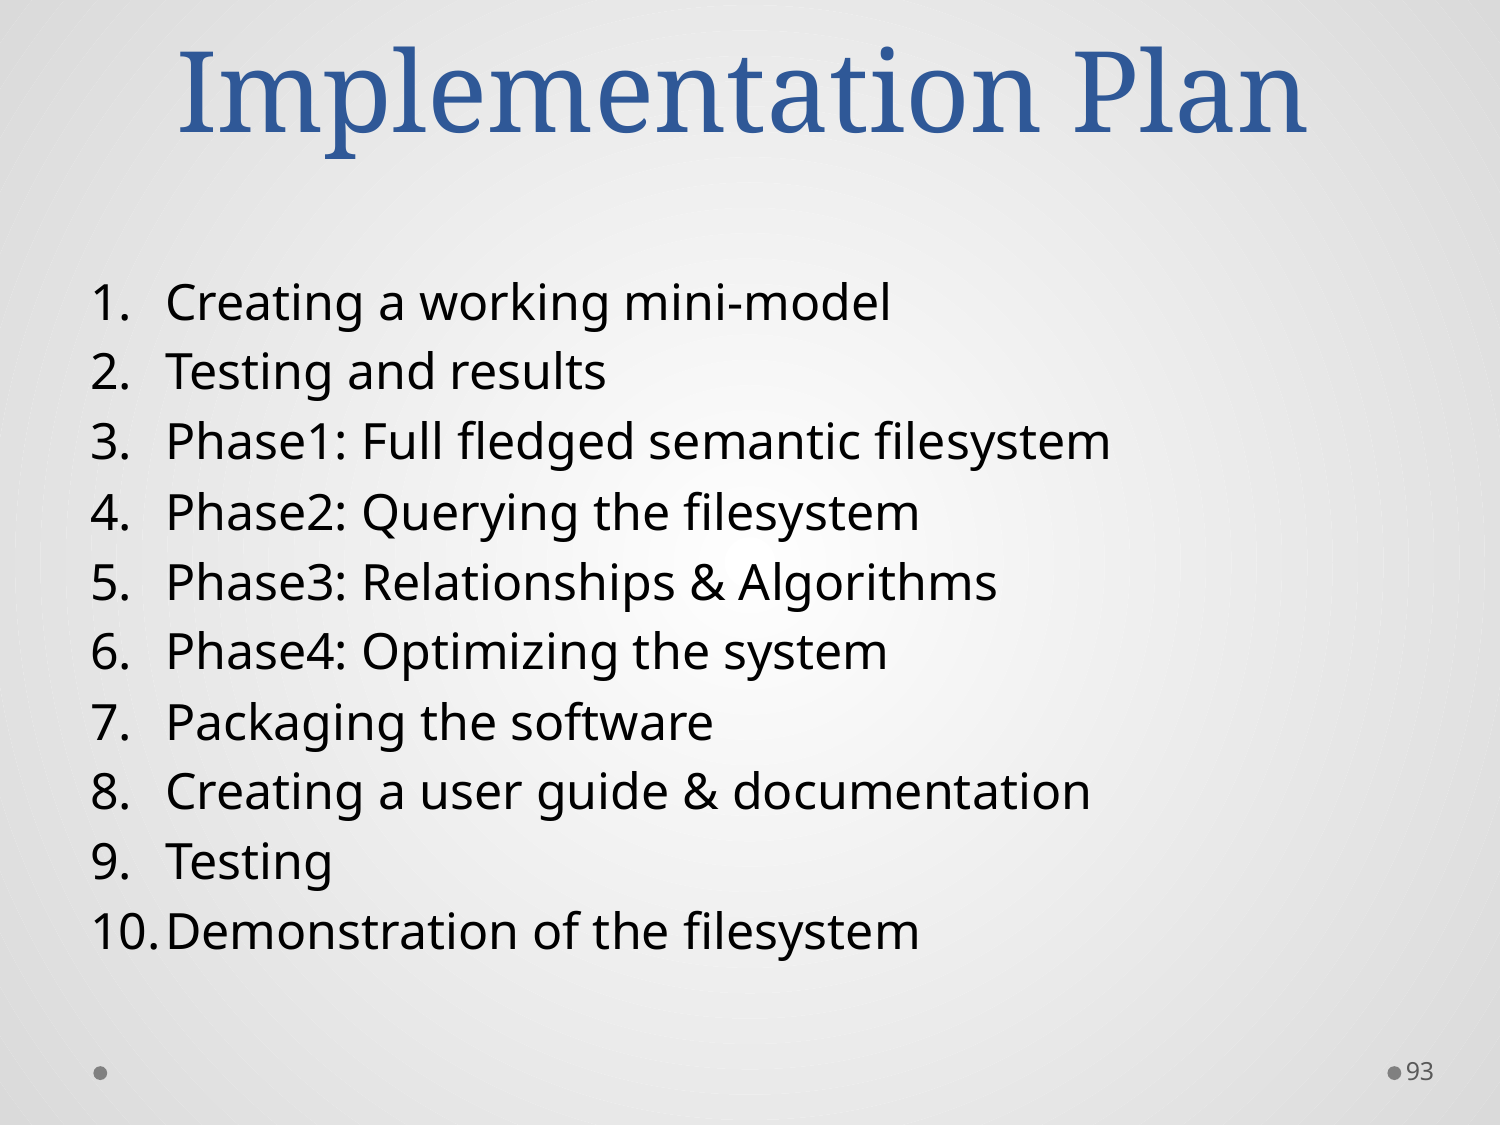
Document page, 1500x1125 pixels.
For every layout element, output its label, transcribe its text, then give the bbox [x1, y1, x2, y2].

slide_number 93 [1401, 1042, 1494, 1103]
title Implementation Plan [68, 0, 1419, 163]
list Creating a working mini-model Testing and results Phase1: Full fledged semantic filesystem Phase2: Querying the filesystem Phase3: Relationships & Algorithms Phase4: Optimizing the system Packaging the software Creating a user guide & documentation Testing Demonstration of the filesystem [75, 262, 1425, 1005]
